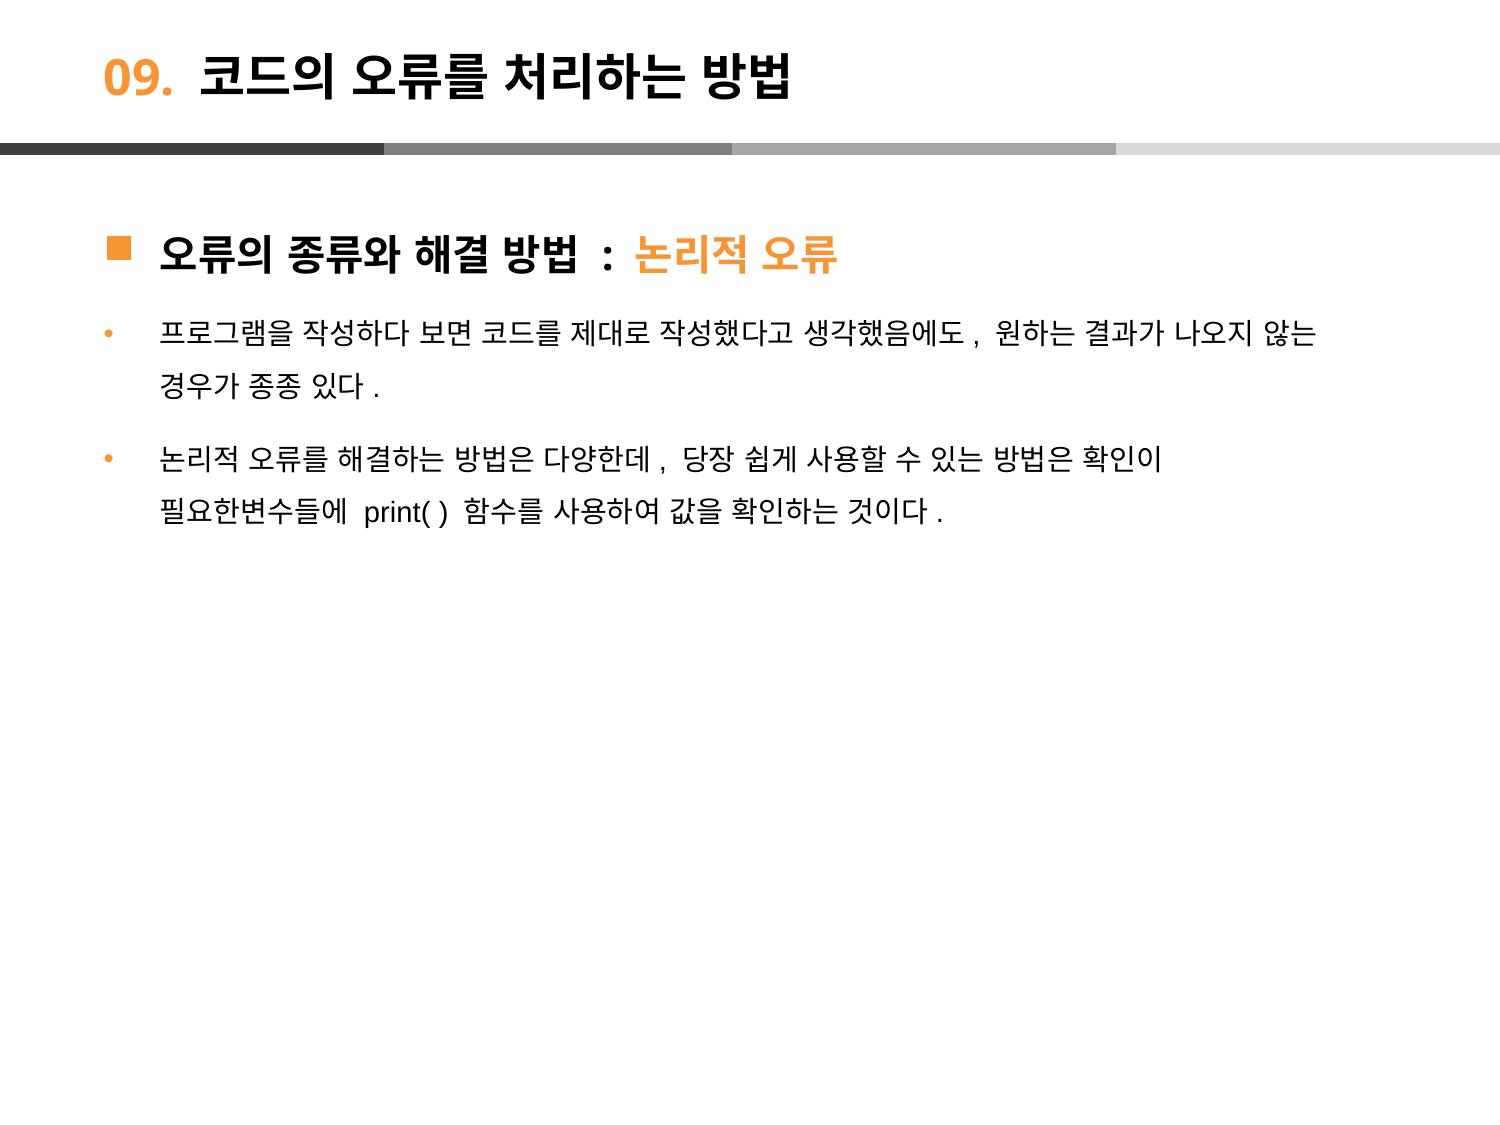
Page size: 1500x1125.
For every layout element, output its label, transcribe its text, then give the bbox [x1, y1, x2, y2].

title 09. 코드의 오류를 처리하는 방법 [88, 30, 1211, 121]
list 오류의 종류와 해결 방법 : 논리적 오류 [88, 196, 1436, 386]
text_box 프로그램을 작성하다 보면 코드를 제대로 작성했다고 생각했음에도, 원하는 결과가 나오지 않는 경우가 종종 있다. 논리적 오류를 해결하는 방법은 다양한데, 당장 쉽게 사용할 수 있는 방법은 확인이 필요한변수들에 print( ) 함수를 사용하여 값을 확인하는 것이다. [88, 290, 1365, 480]
